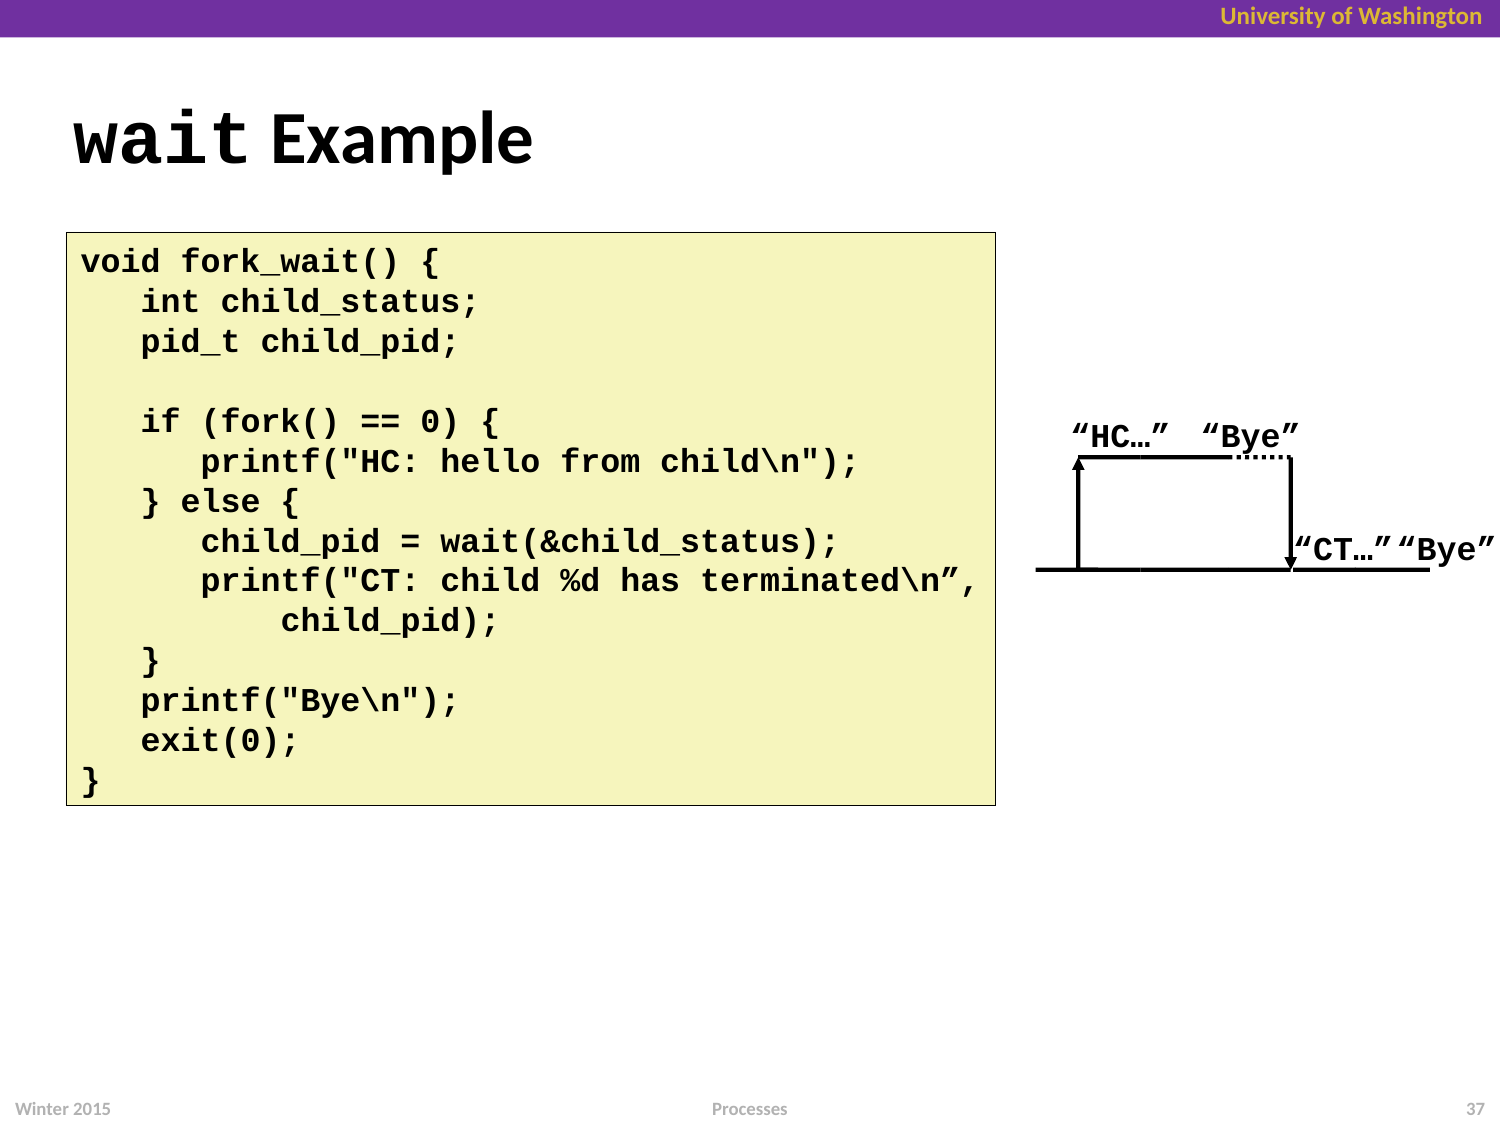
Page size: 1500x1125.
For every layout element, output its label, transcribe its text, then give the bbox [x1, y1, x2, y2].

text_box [1277, 519, 1353, 576]
slide_number 37 [1400, 1077, 1500, 1125]
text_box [1140, 406, 1317, 570]
title wait Example [58, 71, 1438, 197]
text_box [1054, 406, 1139, 570]
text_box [1354, 519, 1500, 576]
slide_number Winter 2015 [0, 1077, 450, 1125]
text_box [1227, 456, 1291, 570]
text_box void fork_wait() { int child_status; pid_t child_pid; if (fork() == 0) { printf("HC: hello from child\n"); } else { child_pid = wait(&child_status); printf("CT: child %d has terminated\n”, child_pid); } printf("Bye\n"); exit(0); } [65, 231, 996, 806]
footer Processes [512, 1077, 988, 1125]
